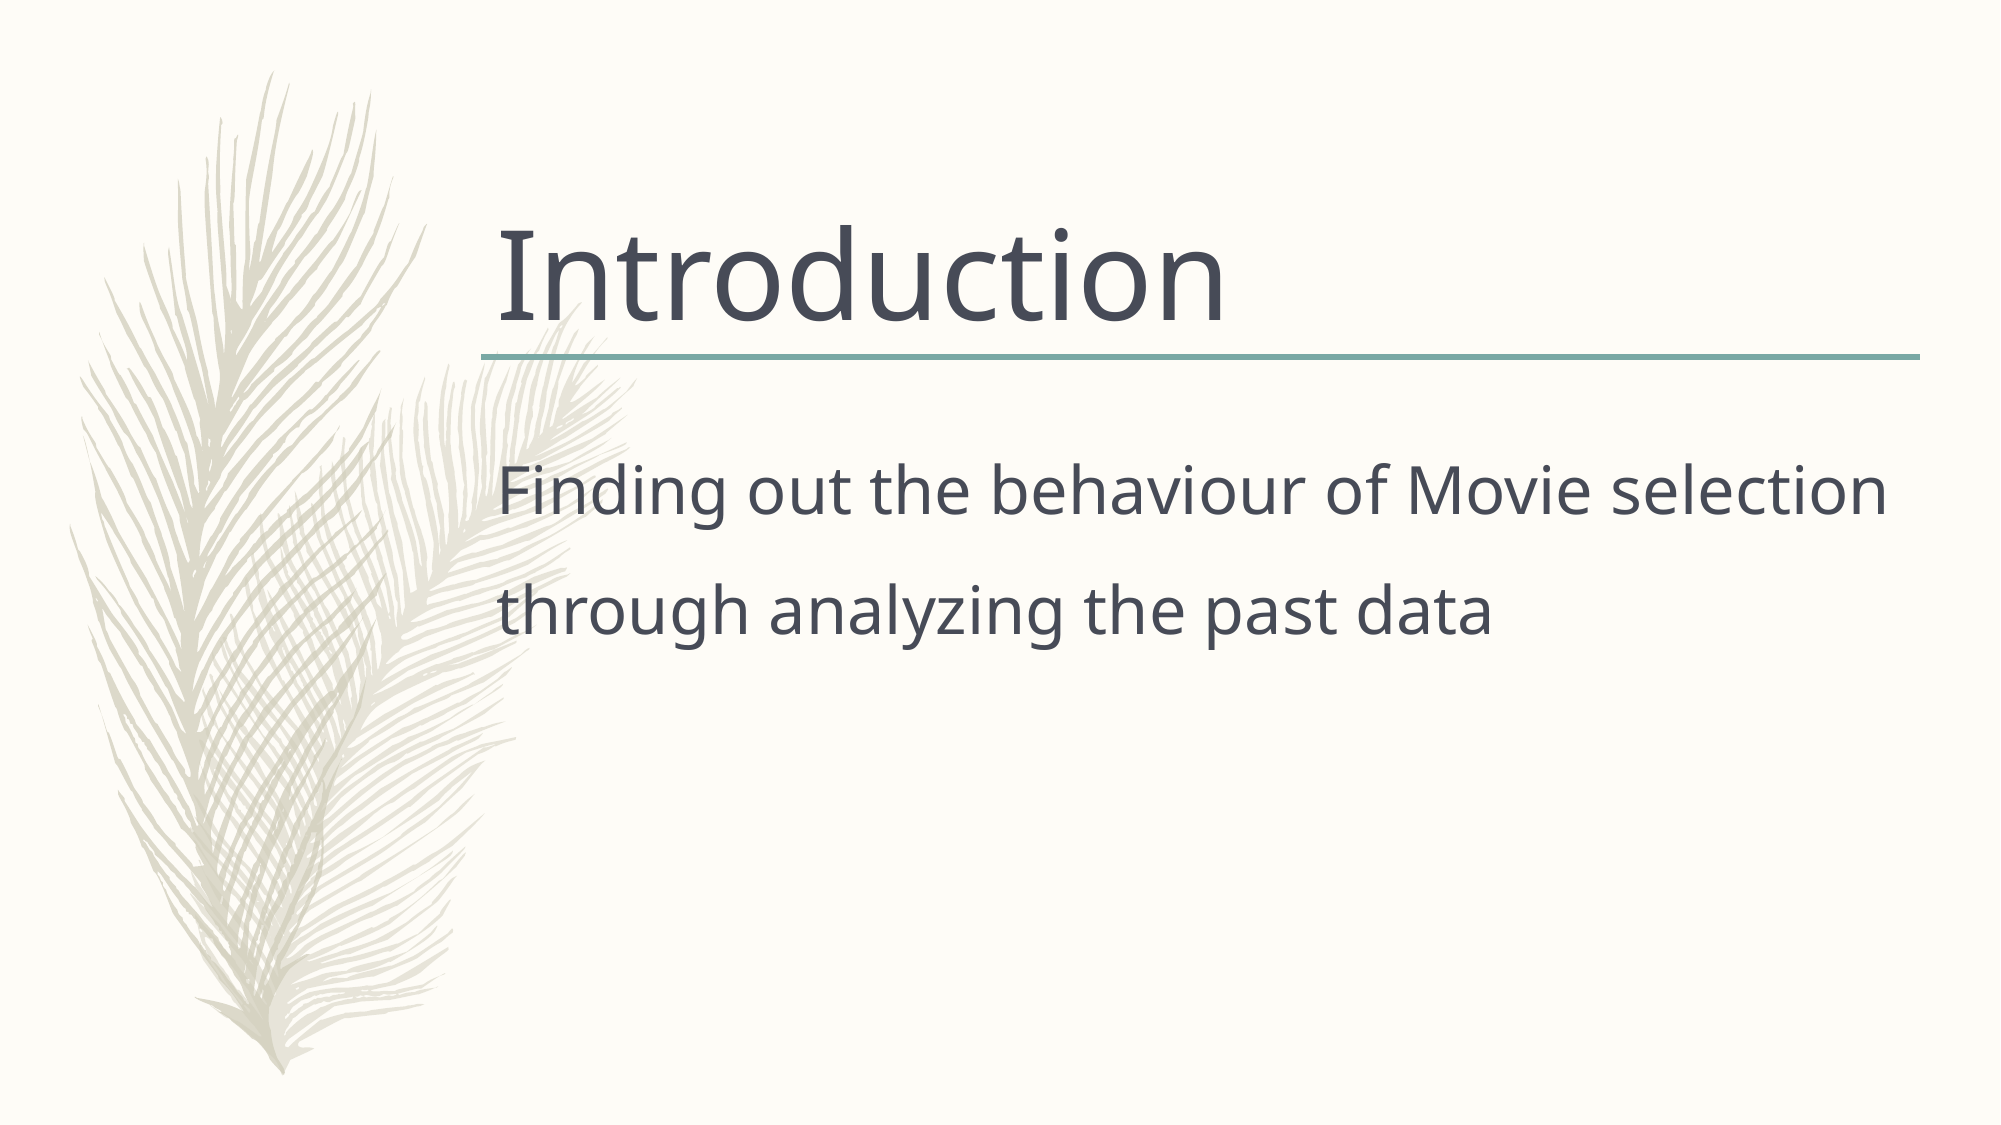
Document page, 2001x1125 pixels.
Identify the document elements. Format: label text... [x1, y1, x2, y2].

text_box Introduction [481, 194, 1920, 451]
list Finding out the behaviour of Movie selection through analyzing the past data [481, 451, 1920, 563]
